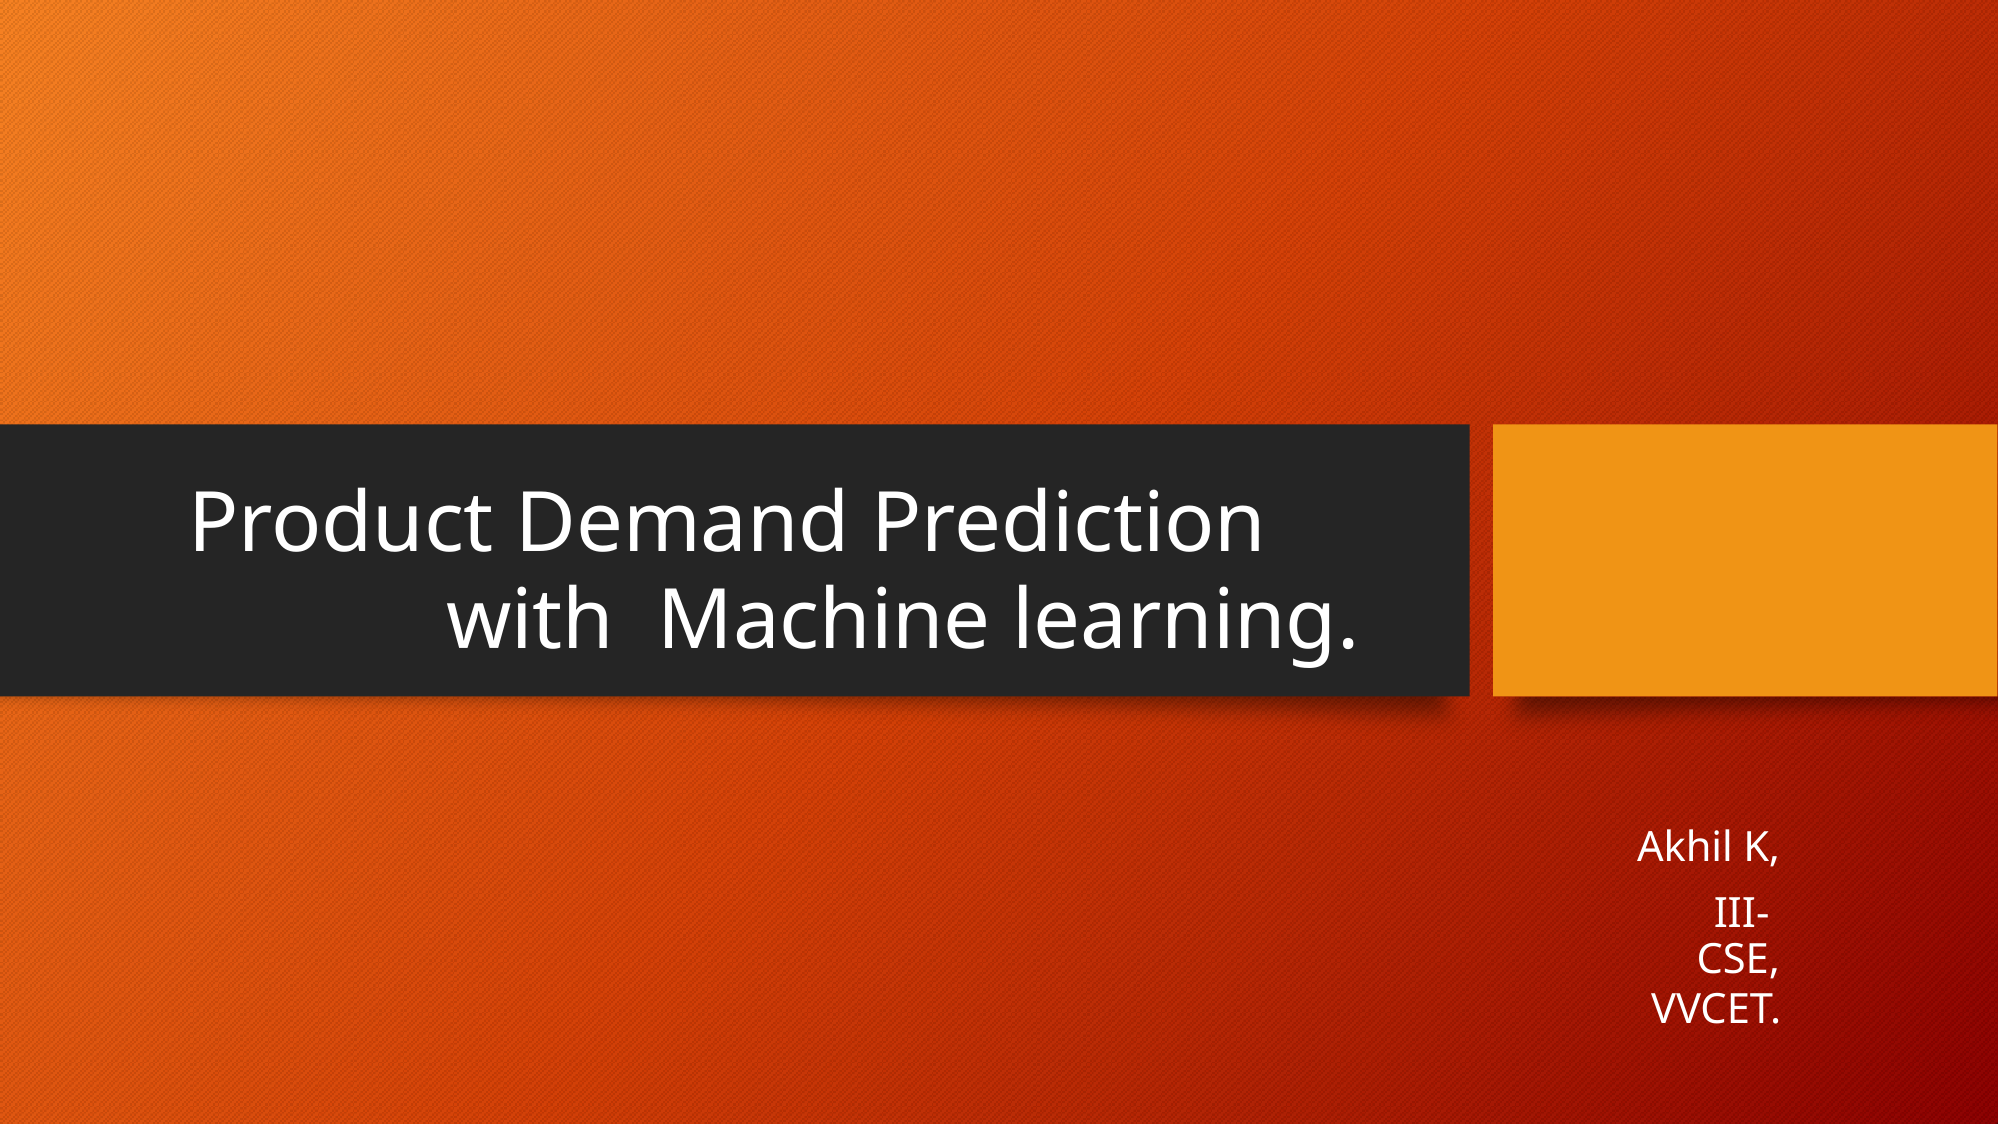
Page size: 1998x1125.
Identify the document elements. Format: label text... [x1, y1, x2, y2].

picture [0, 0, 1998, 1124]
text_box Akhil K, III- CSE, VVCET. [1536, 802, 1783, 1032]
text_box Product Demand Prediction with Machine learning. [186, 464, 1404, 666]
